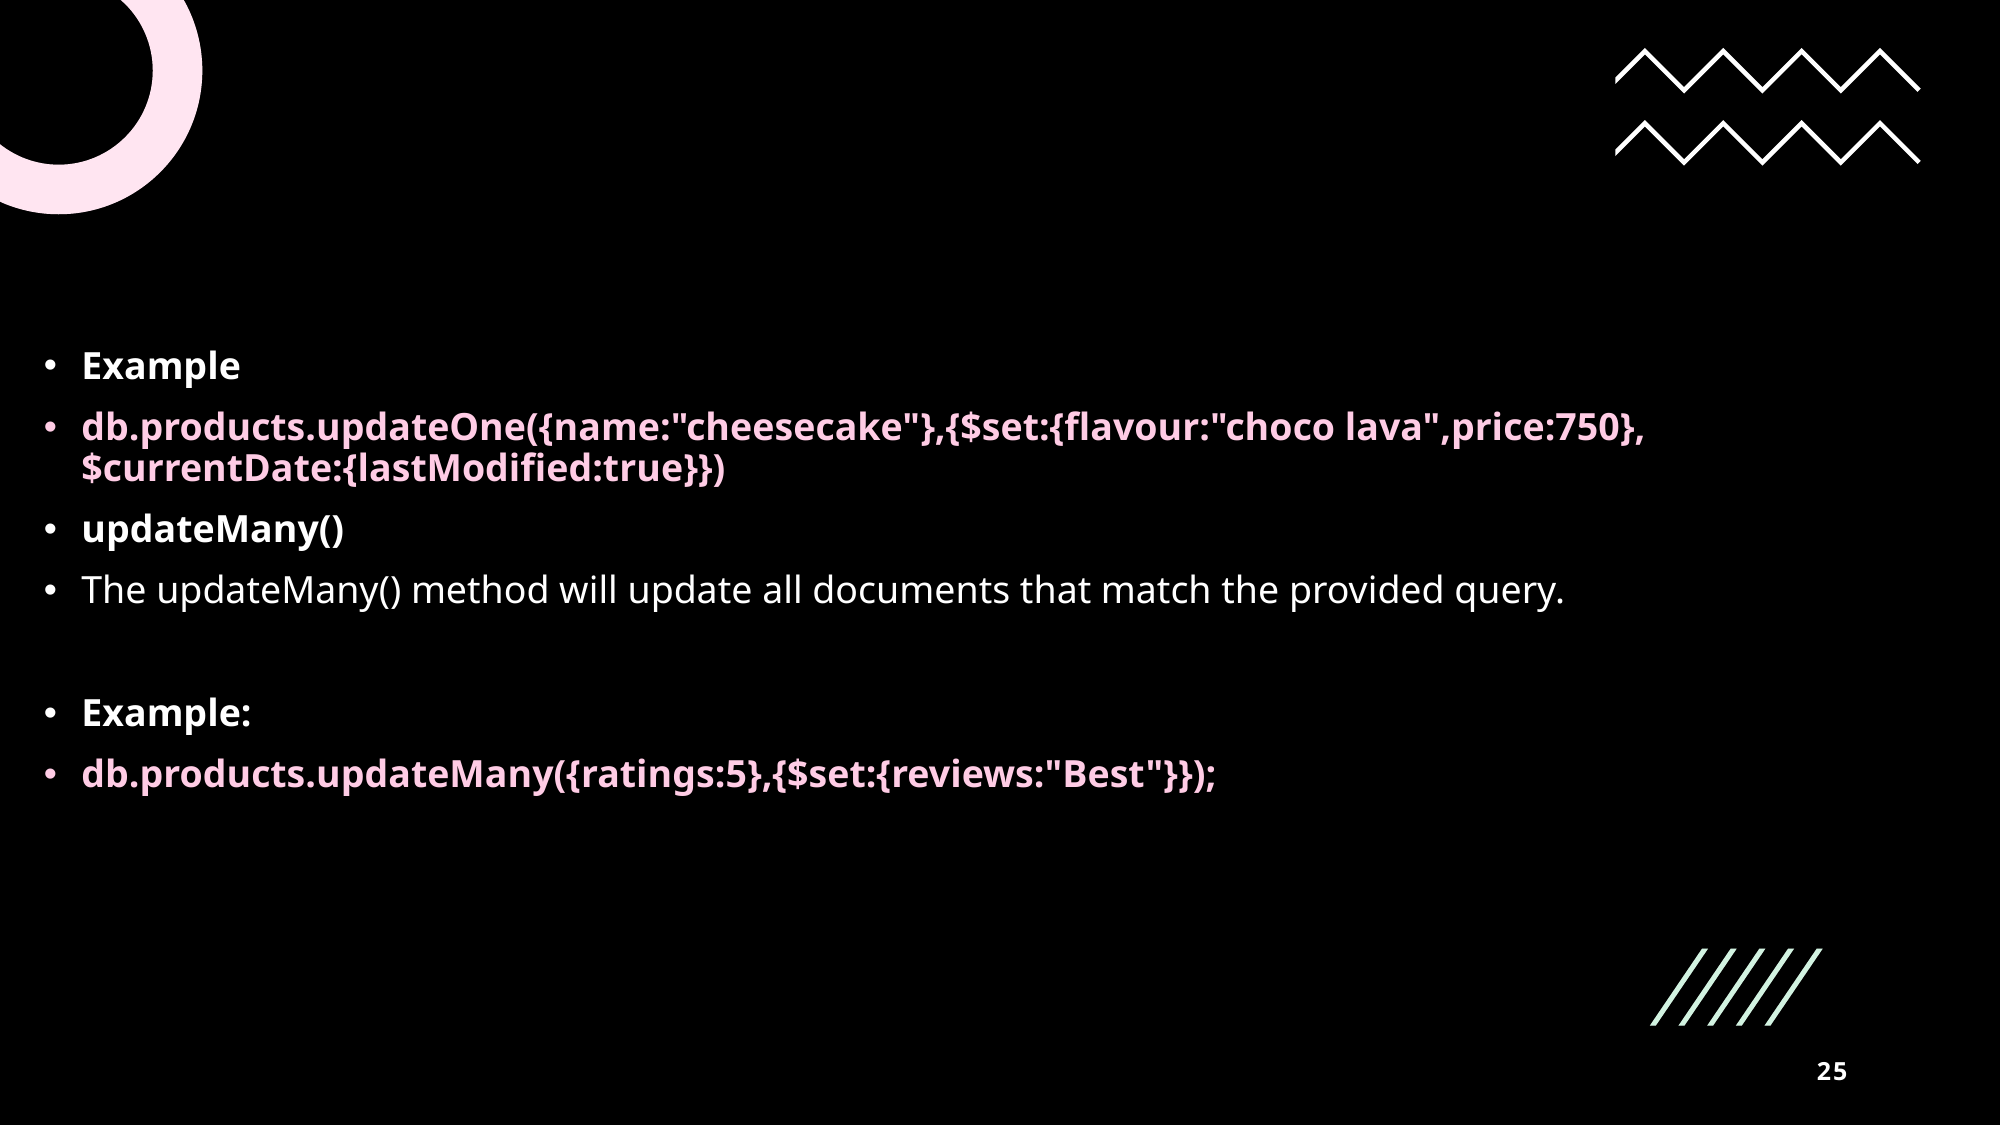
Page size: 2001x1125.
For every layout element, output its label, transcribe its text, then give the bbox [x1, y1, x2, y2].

list Example db.products.updateOne({name:"cheesecake"},{$set:{flavour:"choco lava",price:750},$currentDate:{lastModified:true}}) updateMany() The updateMany() method will update all documents that match the provided query. Example: db.products.updateMany({ratings:5},{$set:{reviews:"Best"}}); [28, 273, 1921, 937]
slide_number 25 [1412, 1042, 1863, 1103]
